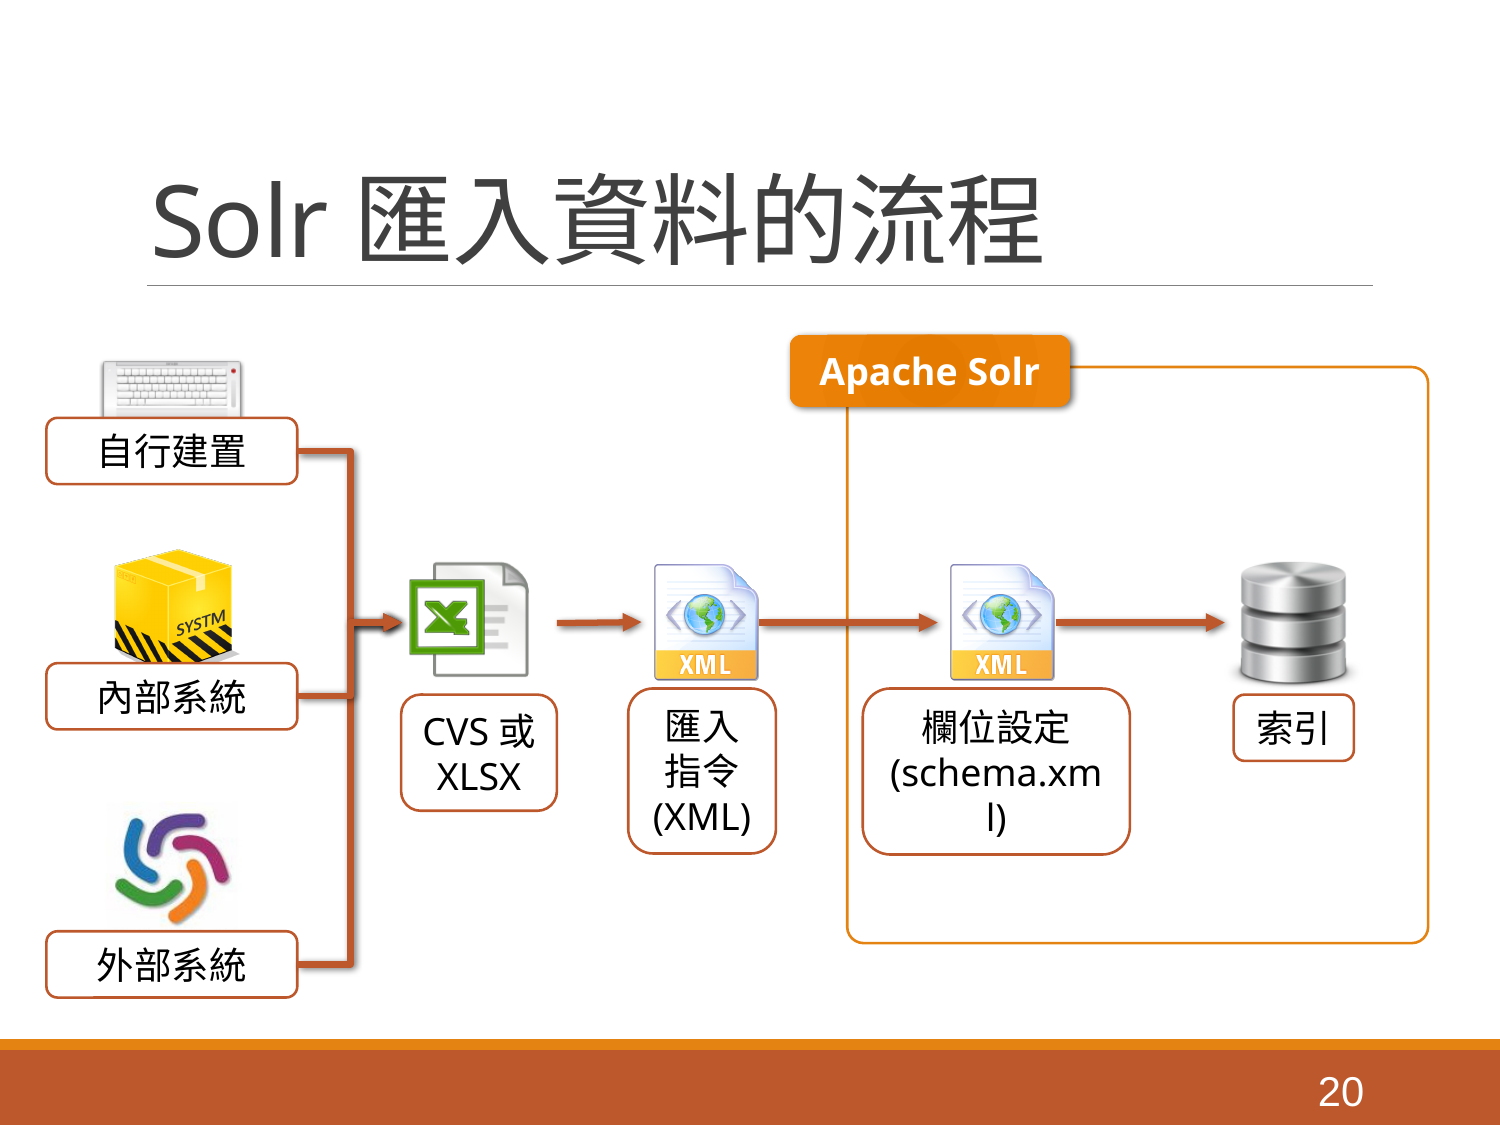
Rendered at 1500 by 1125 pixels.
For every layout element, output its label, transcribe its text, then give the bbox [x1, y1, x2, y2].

picture [640, 563, 760, 683]
picture [86, 801, 258, 972]
slide_number 20 [1218, 1059, 1380, 1120]
text_box [845, 365, 1430, 945]
text_box 索引 [1232, 700, 1356, 763]
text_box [296, 450, 403, 620]
text_box 外部系統 [45, 929, 299, 999]
text_box 欄位設定 (schema.xml) [861, 687, 1132, 856]
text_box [296, 622, 403, 698]
text_box 匯入指令 (XML) [626, 689, 778, 855]
picture [102, 545, 241, 684]
picture [99, 318, 245, 464]
picture [403, 544, 558, 701]
picture [1224, 552, 1364, 693]
text_box 自行建置 [45, 416, 299, 486]
text_box 內部系統 [45, 661, 293, 731]
text_box Apache Solr [789, 334, 1071, 407]
title Solr匯入資料的流程 [135, 152, 1373, 285]
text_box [296, 704, 403, 966]
text_box CVS或 XLSX [410, 708, 559, 813]
picture [937, 563, 1057, 683]
